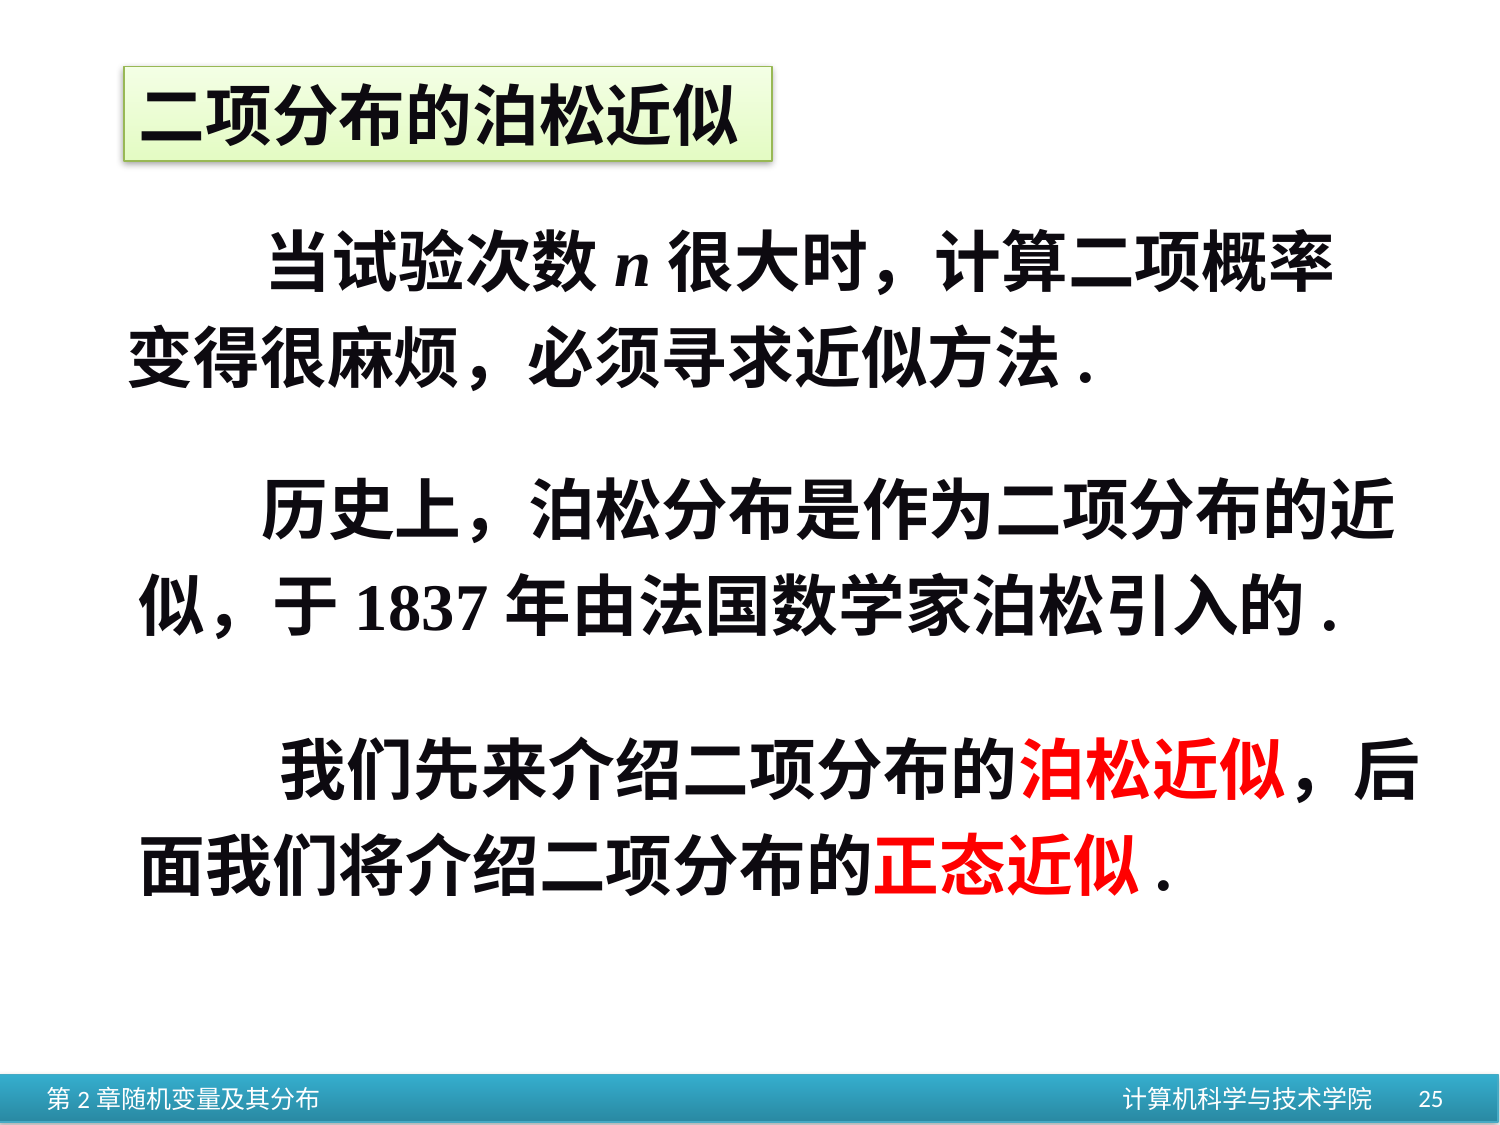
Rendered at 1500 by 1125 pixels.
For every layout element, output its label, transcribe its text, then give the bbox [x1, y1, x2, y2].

text_box 历史上，泊松分布是作为二项分布的近似，于1837年由法国数学家泊松引入的. [123, 444, 1462, 651]
text_box 二项分布的泊松近似 [123, 66, 773, 162]
text_box 我们先来介绍二项分布的泊松近似，后面我们将介绍二项分布的正态近似. [123, 704, 1435, 911]
text_box 当试验次数n很大时，计算二项概率变得很麻烦，必须寻求近似方法. [112, 196, 1388, 403]
